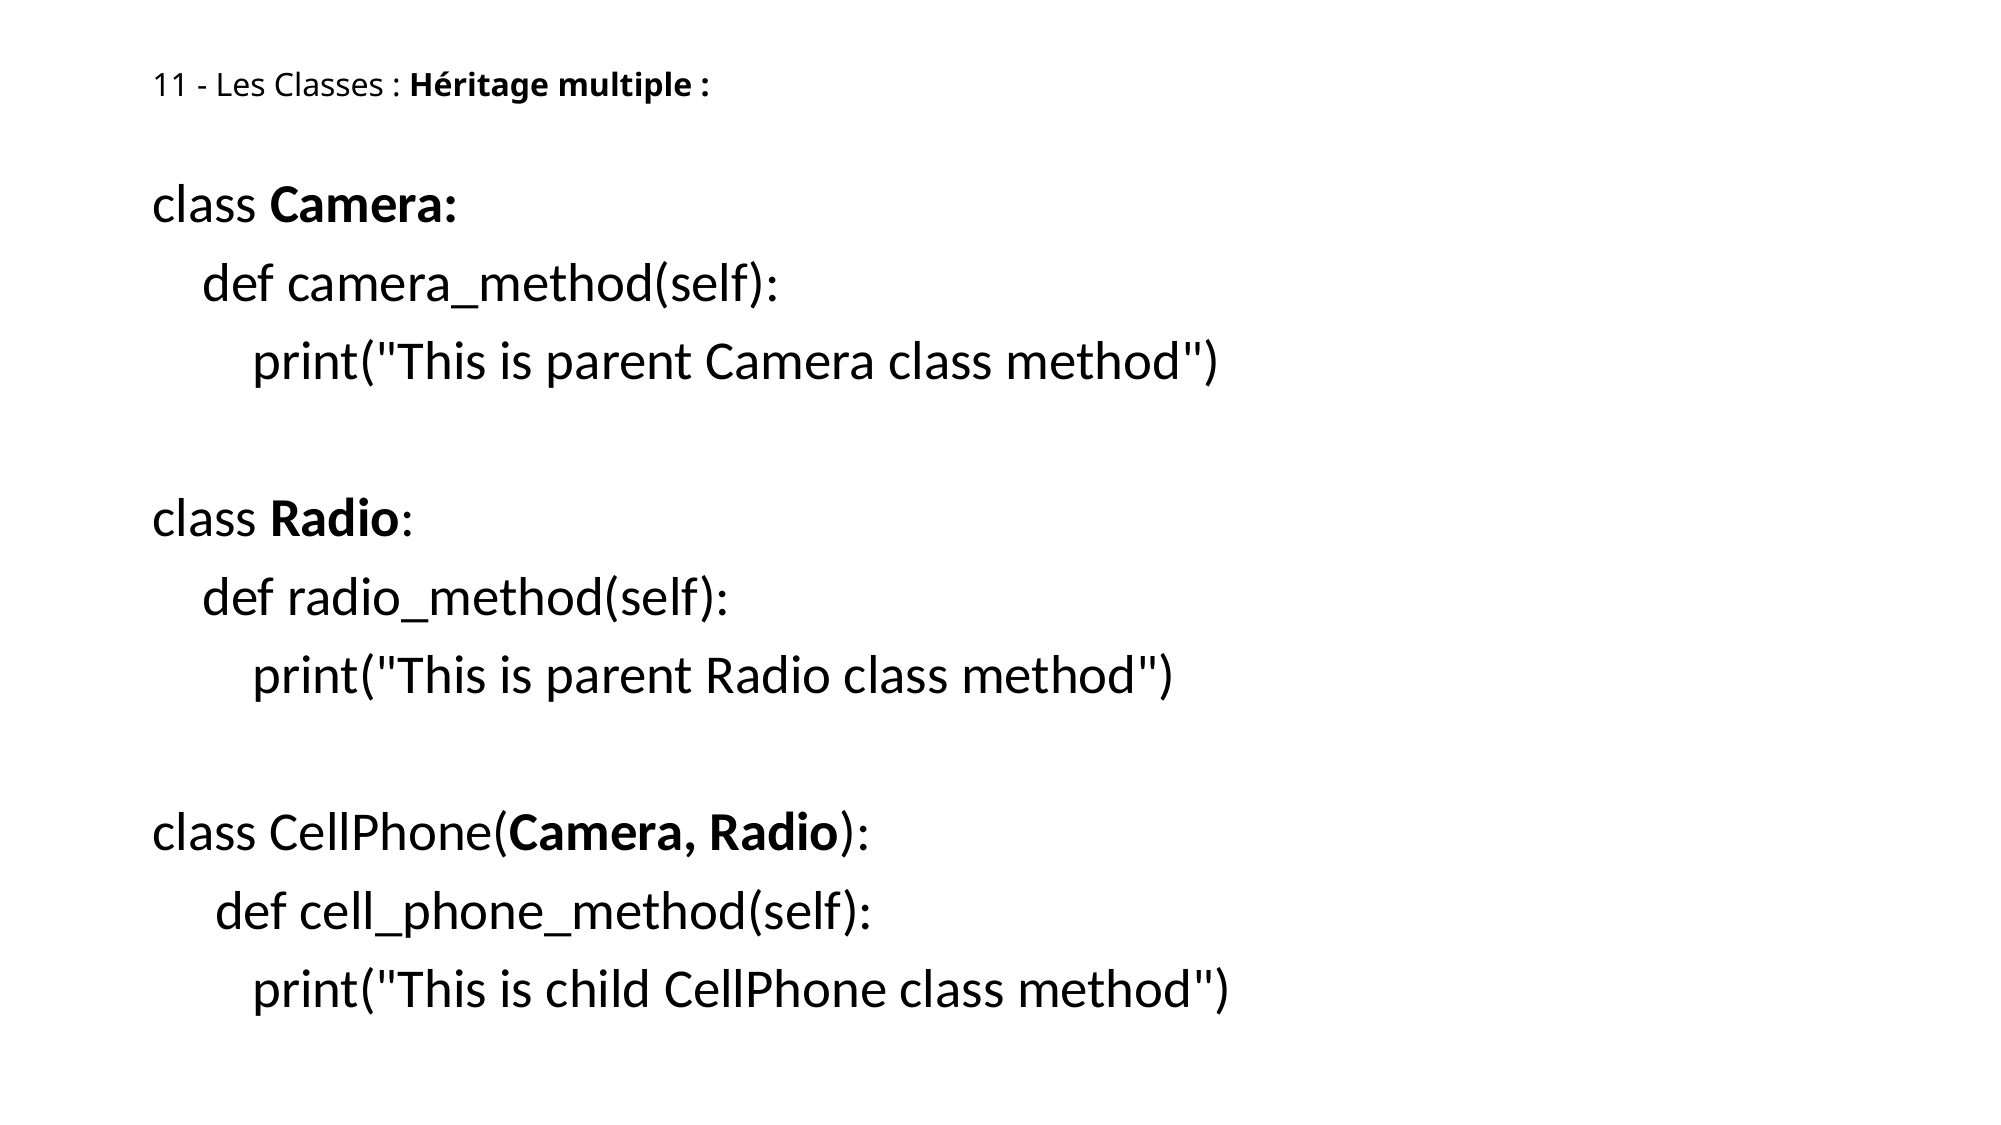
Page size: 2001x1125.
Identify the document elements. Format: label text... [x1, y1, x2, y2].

list class Camera: def camera_method(self): print("This is parent Camera class method") class Radio: def radio_method(self): print("This is parent Radio class method") class CellPhone(Camera, Radio): def cell_phone_method(self): print("This is child CellPhone class method") [137, 167, 1863, 1033]
title 11 - Les Classes : Héritage multiple : [137, 59, 1863, 150]
